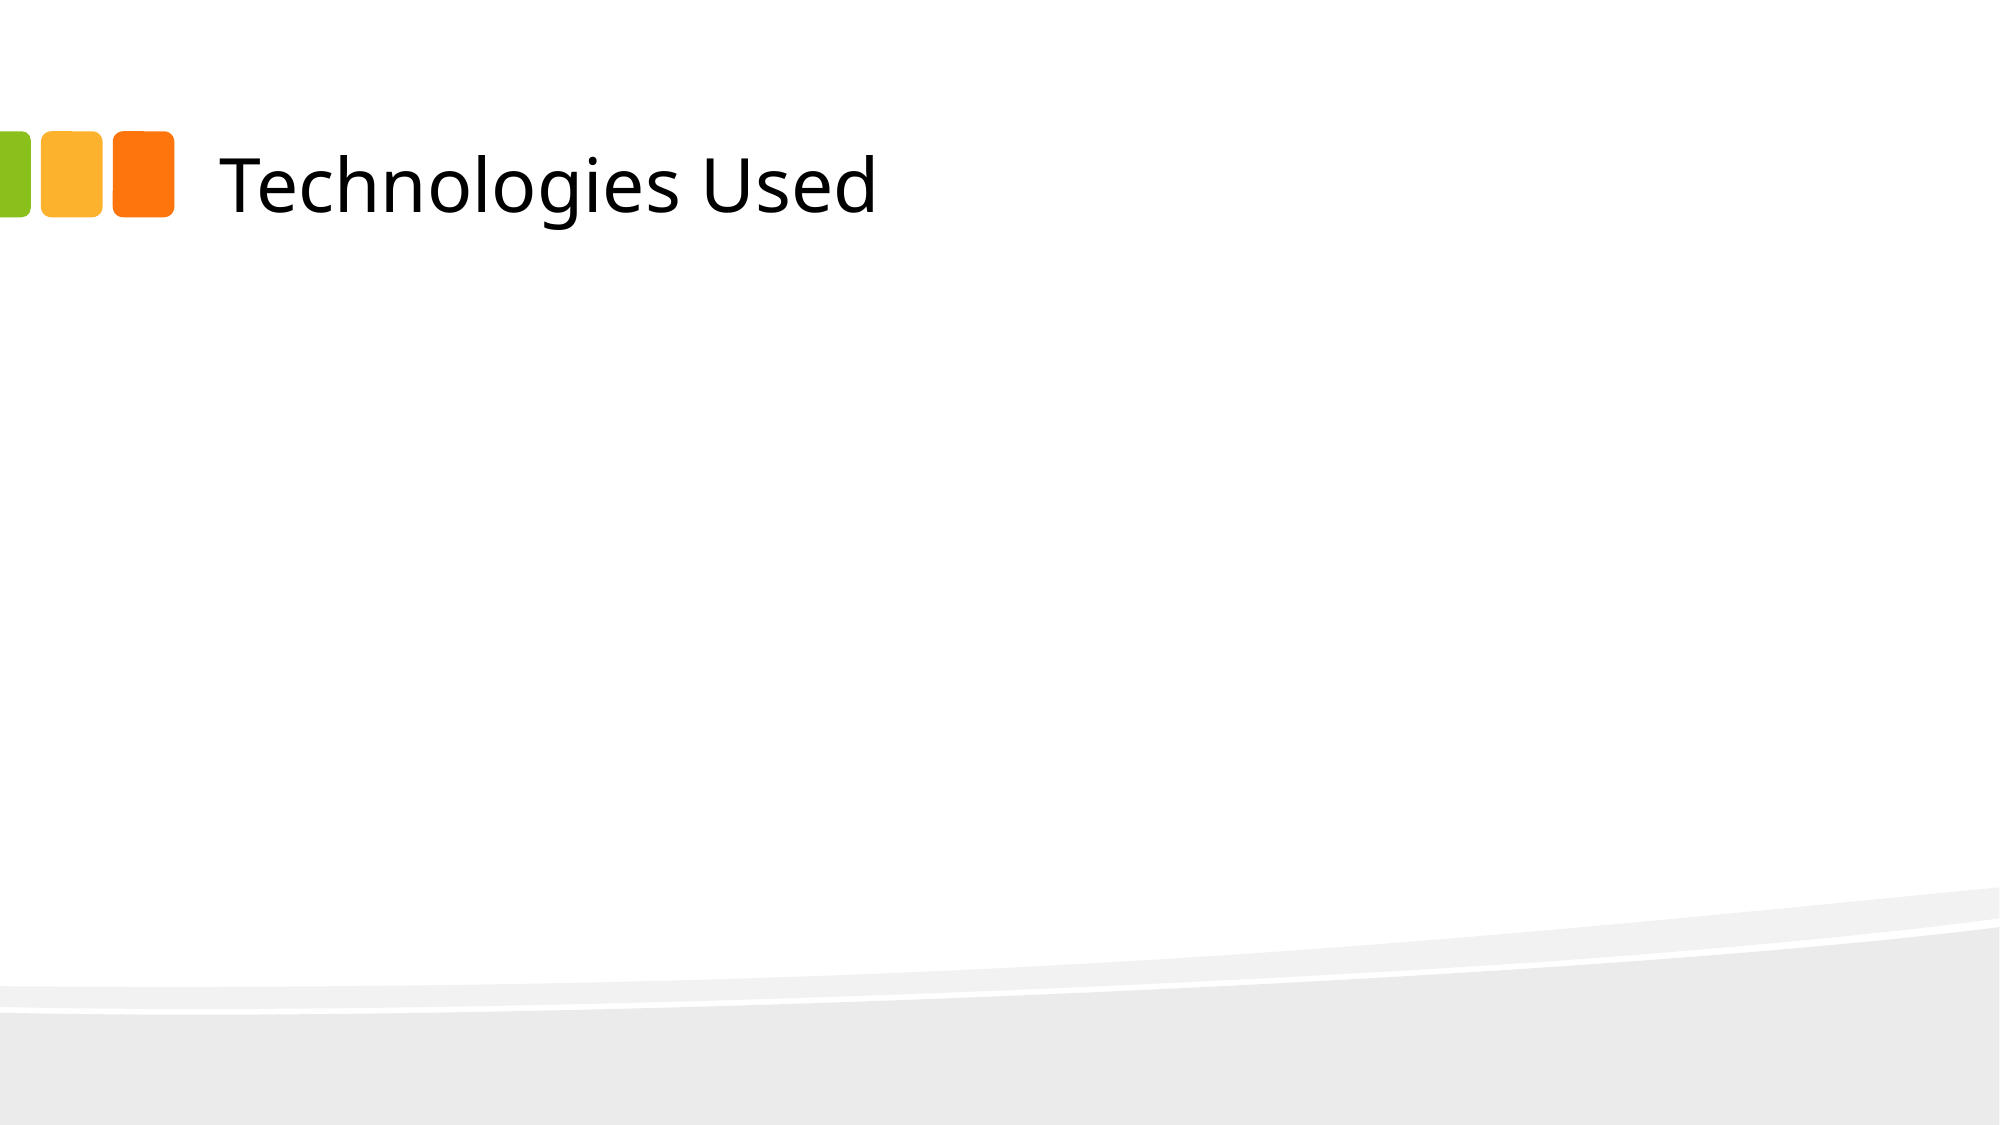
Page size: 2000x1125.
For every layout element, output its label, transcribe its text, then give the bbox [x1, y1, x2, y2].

title Technologies Used [199, 24, 1800, 238]
